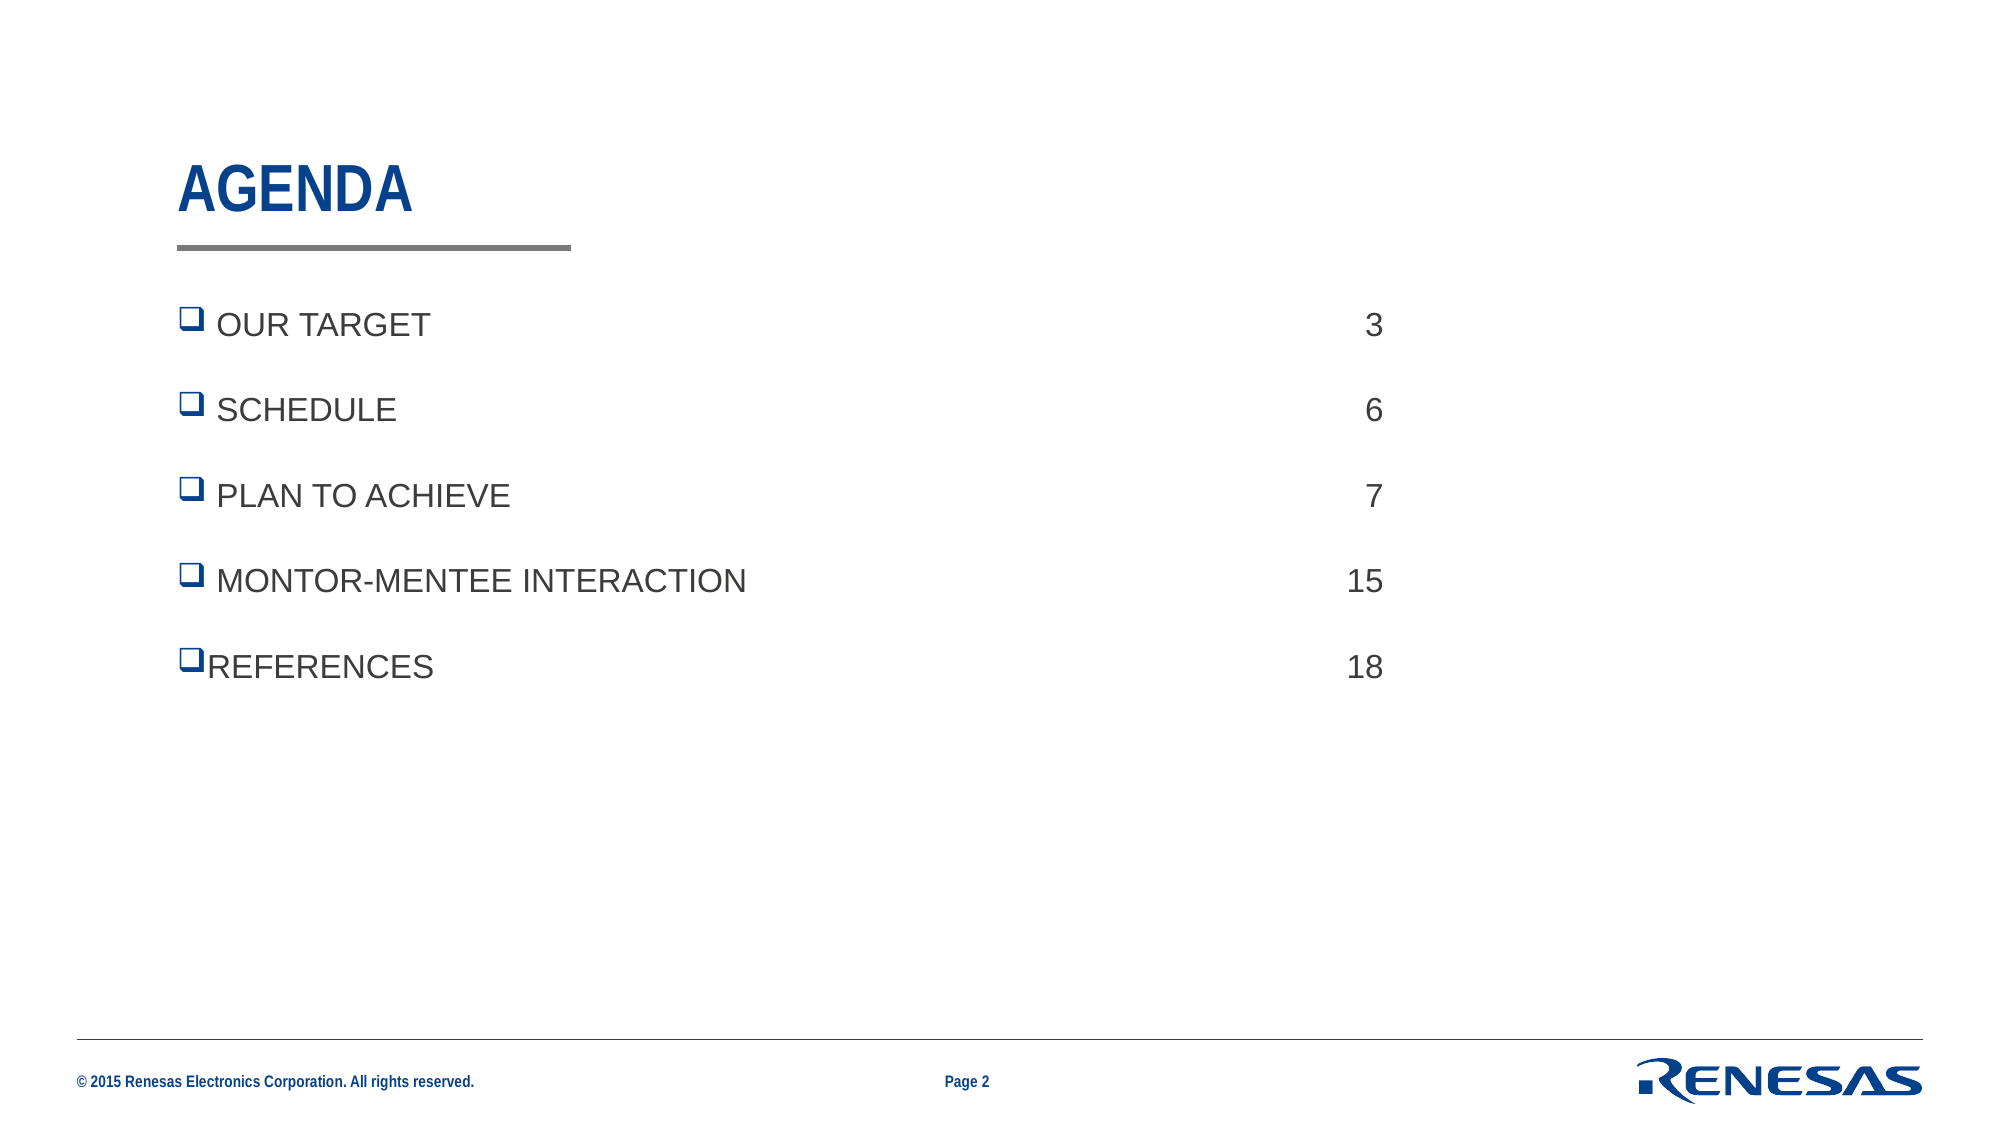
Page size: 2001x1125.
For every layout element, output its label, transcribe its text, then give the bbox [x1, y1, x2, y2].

title Agenda [177, 153, 1575, 227]
slide_number Page 2 [944, 1070, 1056, 1091]
list Our target 3 Schedule 6 PLAN TO ACHIEVE 7 Montor-Mentee interaction 15 References 18 [177, 295, 1654, 689]
picture [1637, 1058, 1922, 1104]
